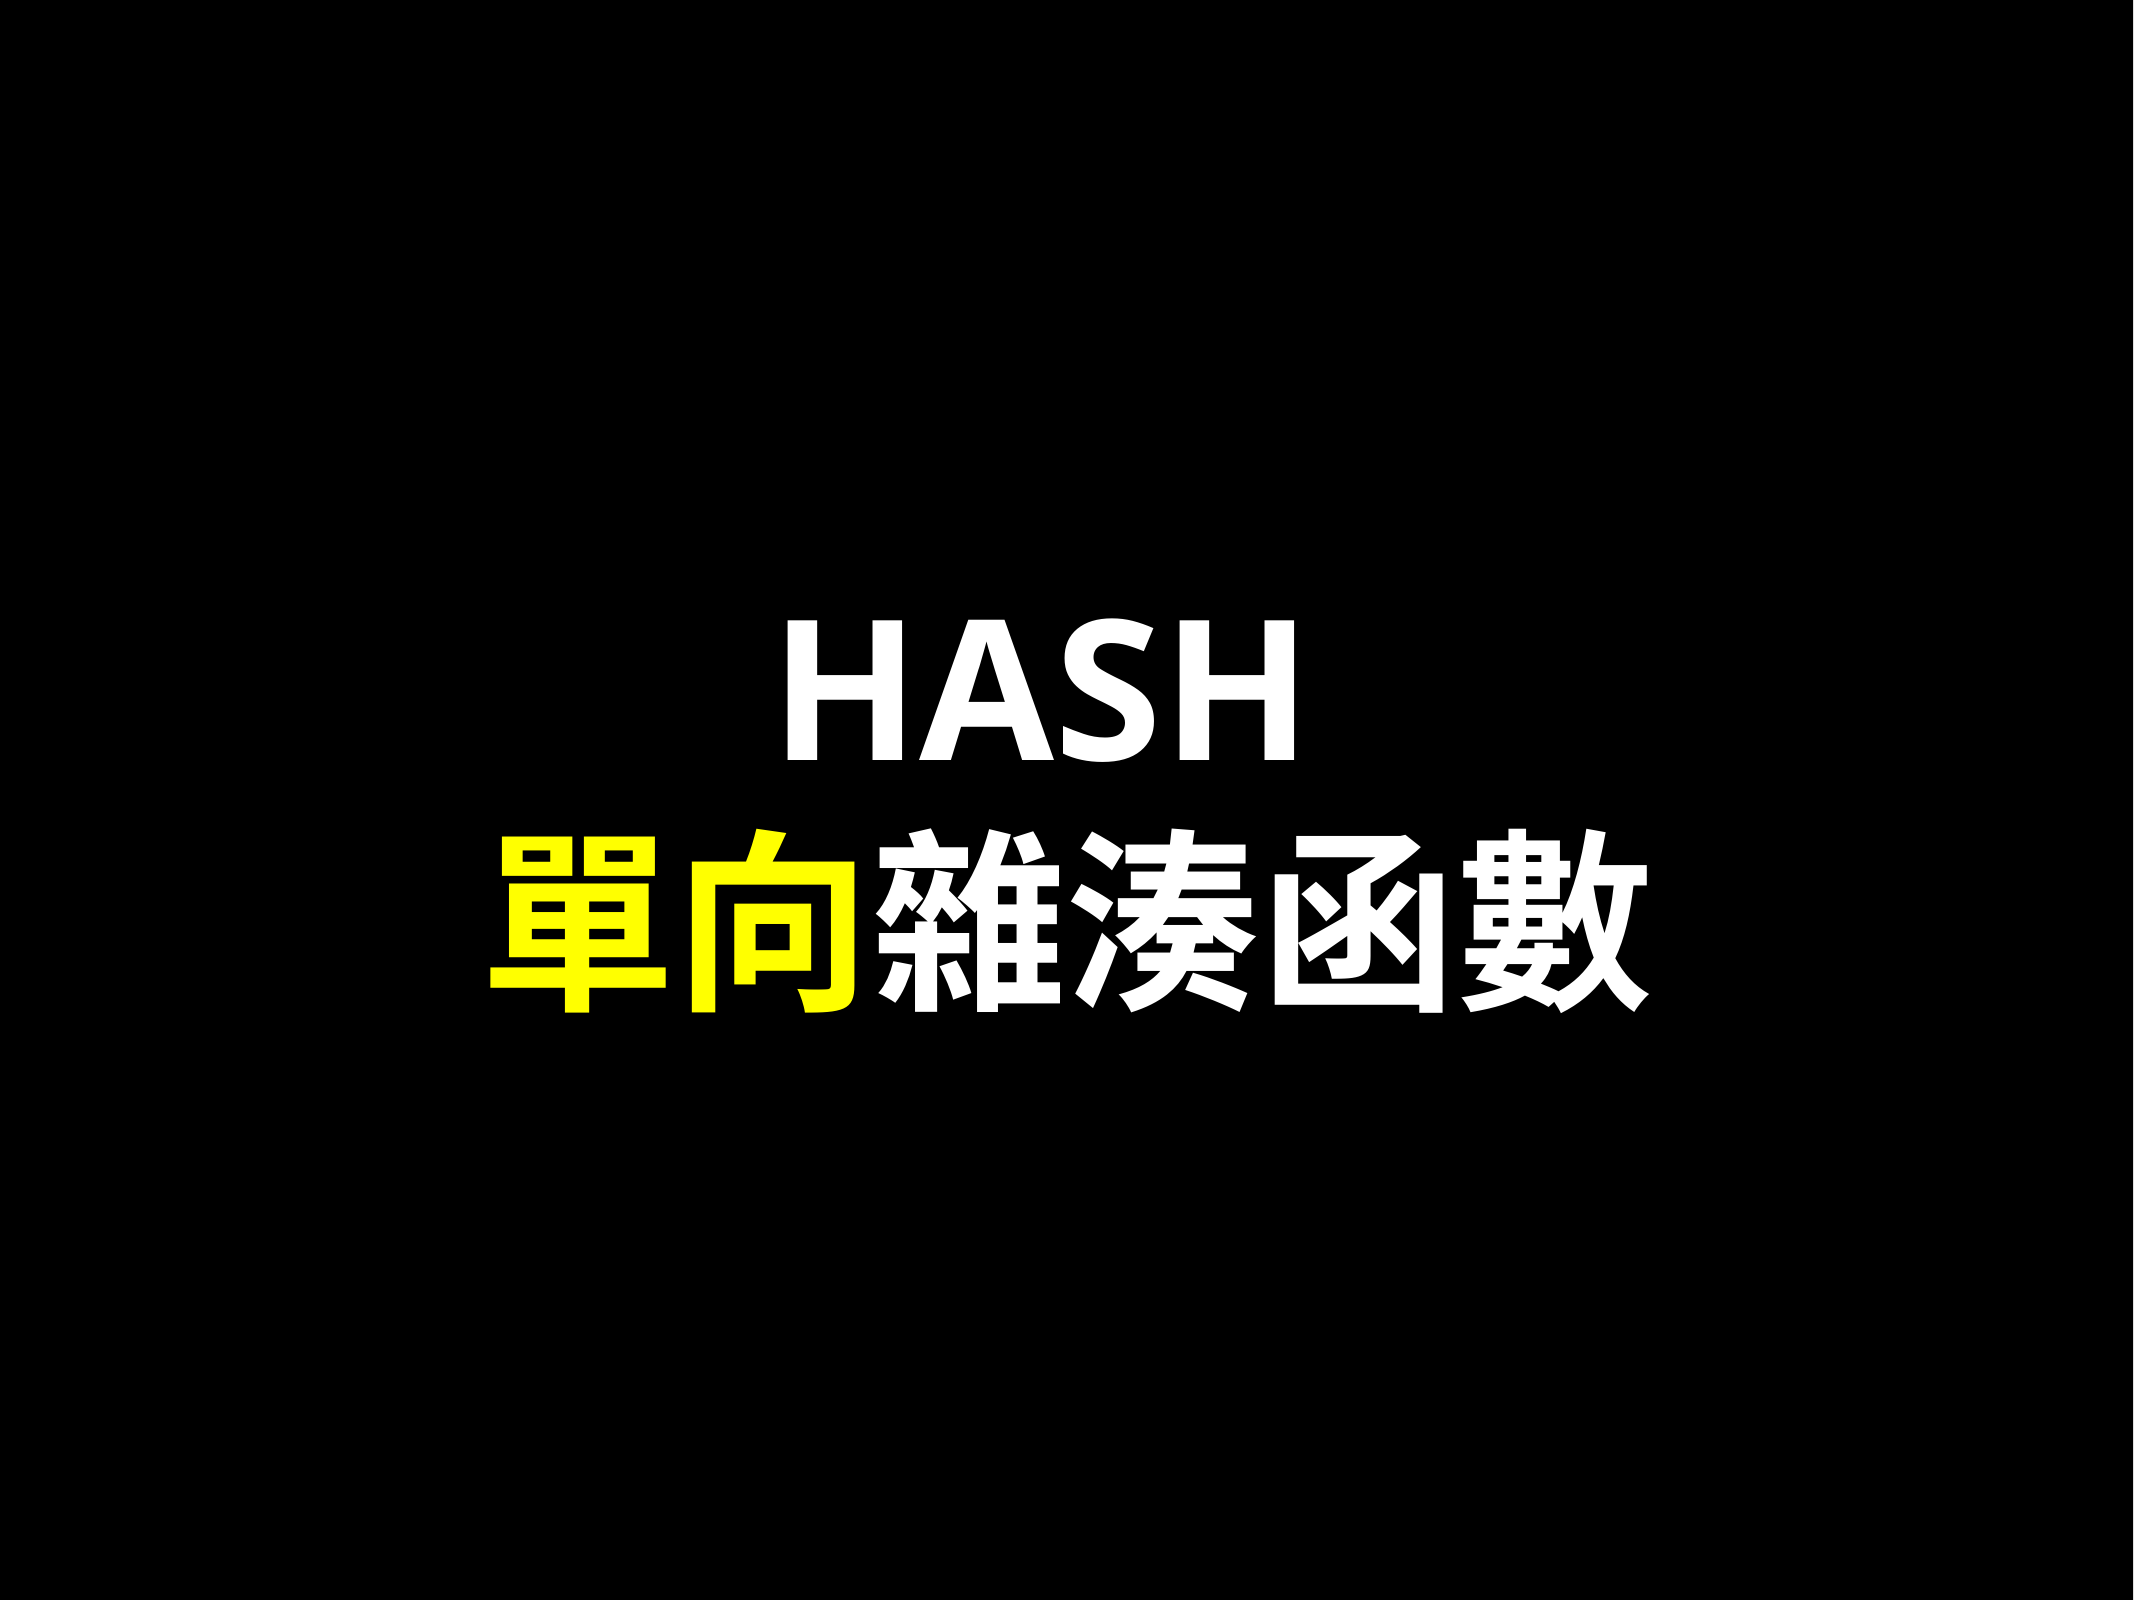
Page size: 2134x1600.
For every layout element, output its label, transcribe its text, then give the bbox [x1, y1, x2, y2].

text_box HASH 單向雜湊函數 [0, 0, 2134, 1600]
